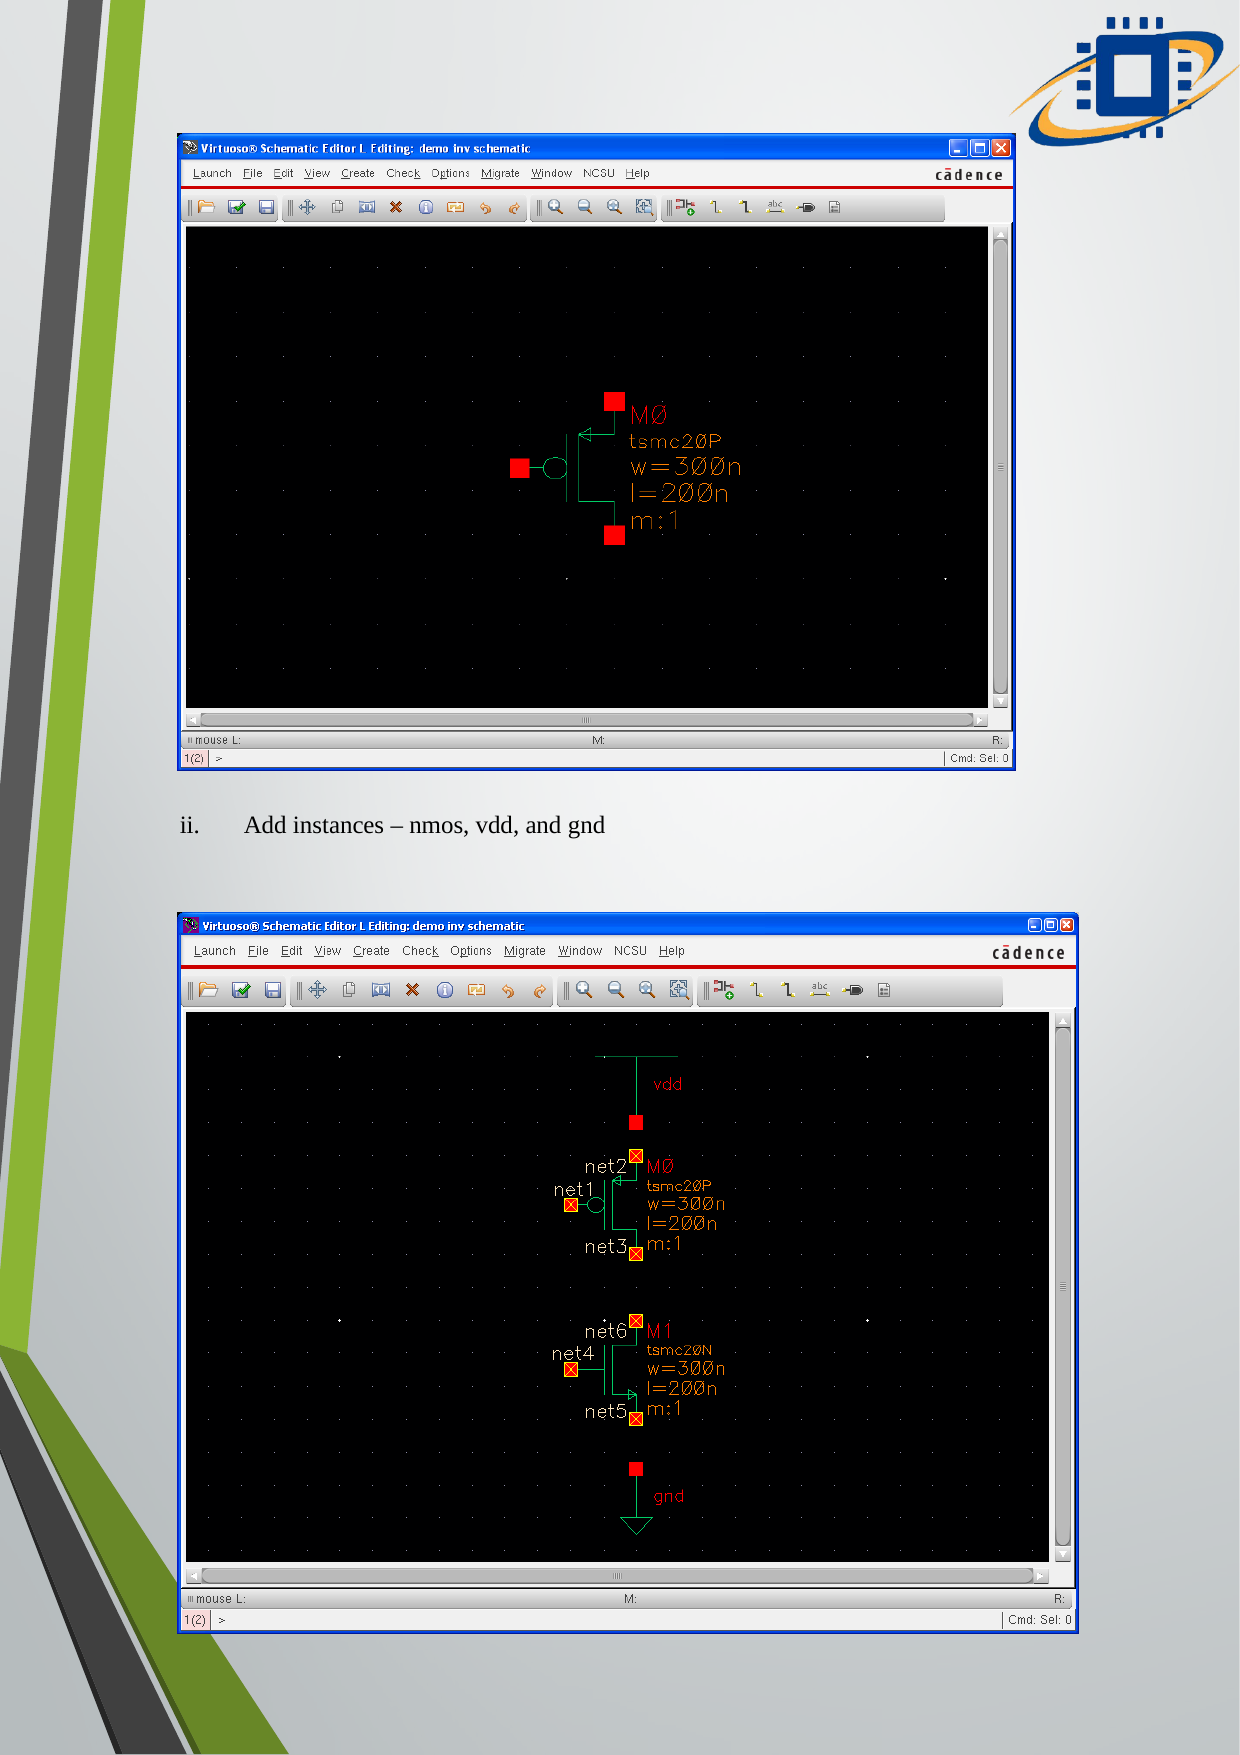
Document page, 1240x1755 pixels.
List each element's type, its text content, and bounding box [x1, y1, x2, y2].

text_box ii. Add instances – nmos, vdd, and gnd [177, 806, 607, 839]
picture [177, 0, 1240, 772]
picture [177, 912, 1079, 1634]
